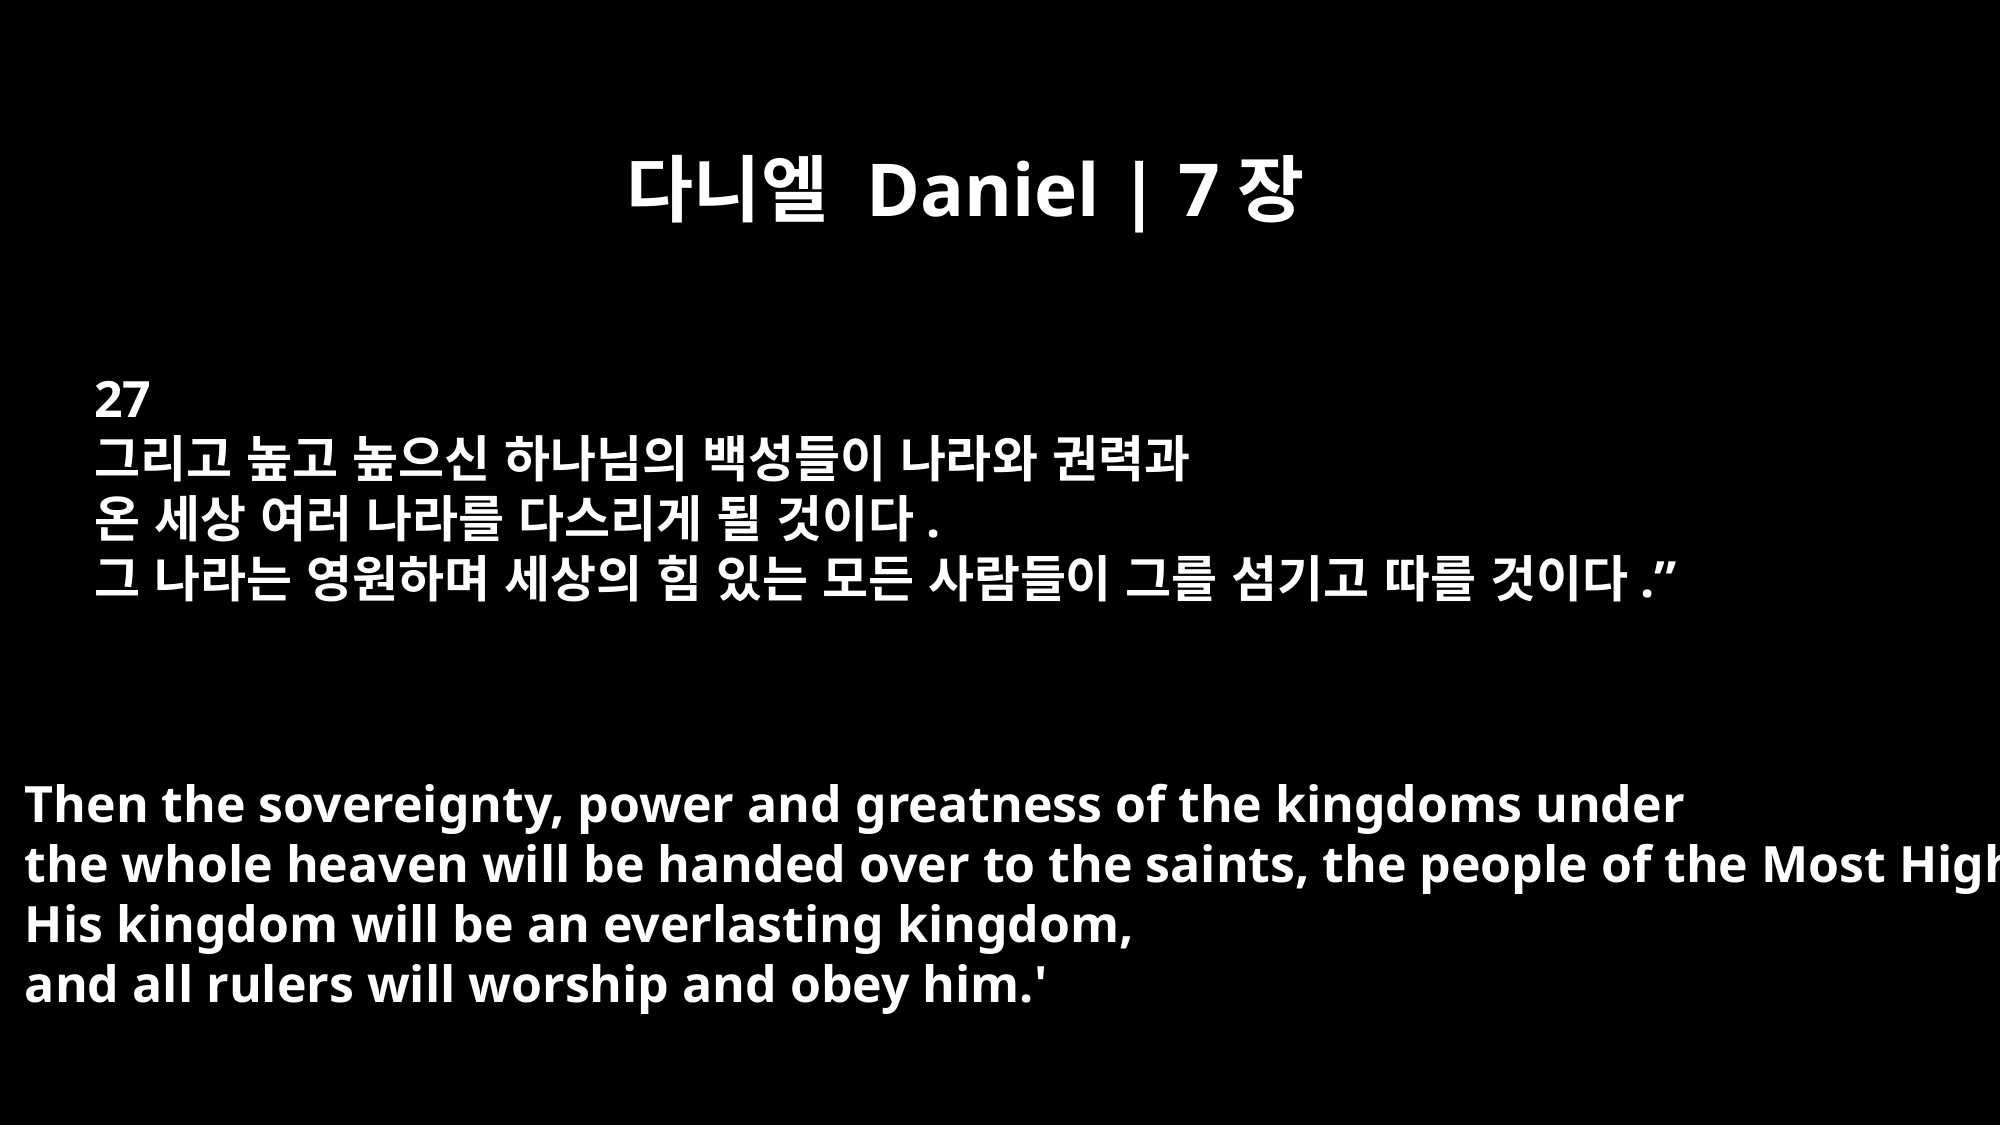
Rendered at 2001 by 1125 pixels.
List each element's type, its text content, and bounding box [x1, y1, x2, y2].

text_box Then the sovereignty, power and greatness of the kingdoms under the whole heaven will be handed over to the saints, the people of the Most High. His kingdom will be an everlasting kingdom, and all rulers will worship and obey him.' [10, 764, 2000, 1020]
text_box 27 그리고 높고 높으신 하나님의 백성들이 나라와 권력과 온 세상 여러 나라를 다스리게 될 것이다. 그 나라는 영원하며 세상의 힘 있는 모든 사람들이 그를 섬기고 따를 것이다.” [79, 359, 1692, 615]
text_box 다니엘 Daniel | 7장 [611, 136, 1320, 239]
